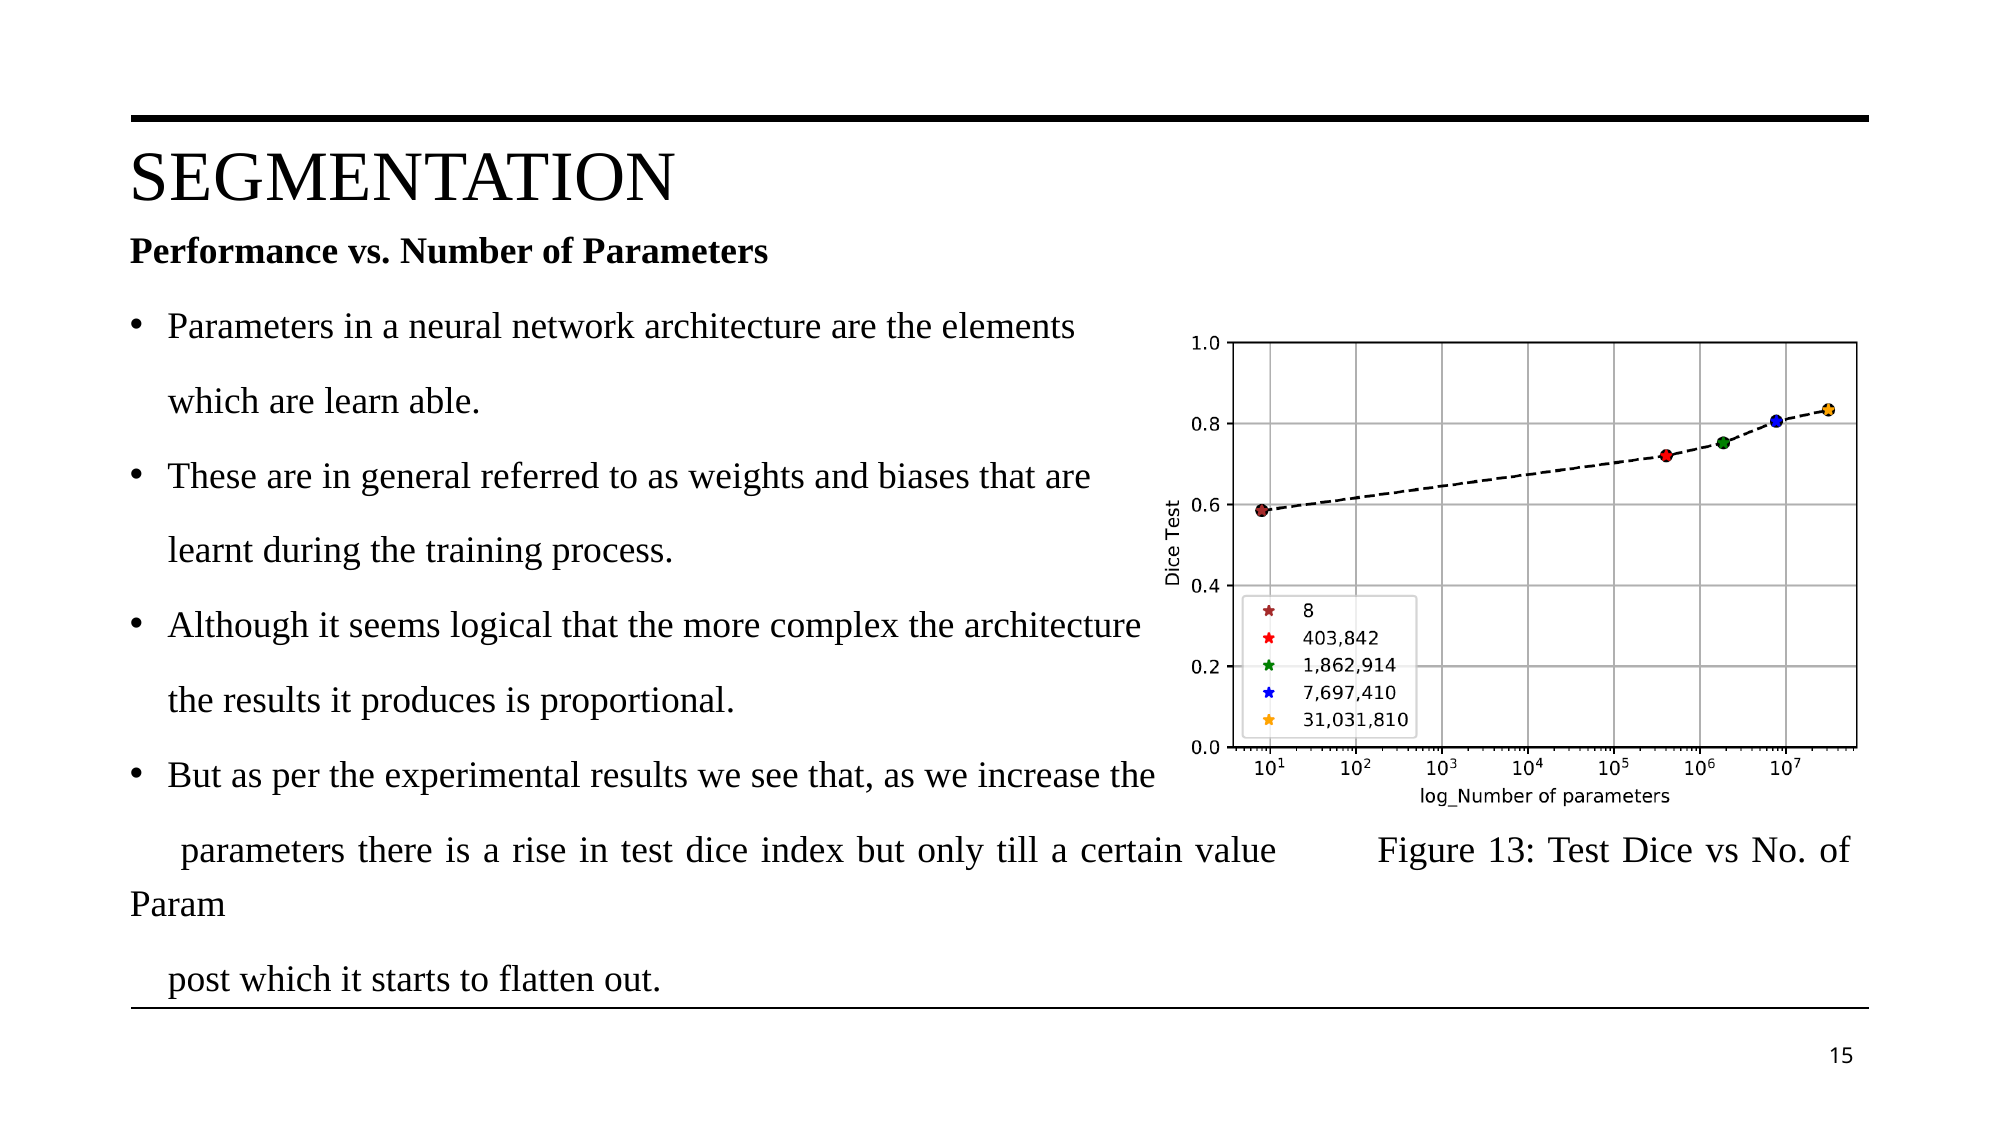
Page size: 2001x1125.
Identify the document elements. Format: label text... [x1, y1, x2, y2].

footer 15 [1124, 1025, 1869, 1085]
list Performance vs. Number of Parameters Parameters in a neural network architecture are the elements which are learn able. These are in general referred to as weights and biases that are learnt during the training process. Although it seems logical that the more complex the architecture the results it produces is proportional. But as per the experimental results we see that, as we increase the parameters there is a rise in test dice index but only till a certain value Figure 13: Test Dice vs No. of Param post which it starts to flatten out. [114, 209, 1869, 1003]
title Segmentation [114, 122, 1869, 209]
picture [1156, 315, 1885, 810]
